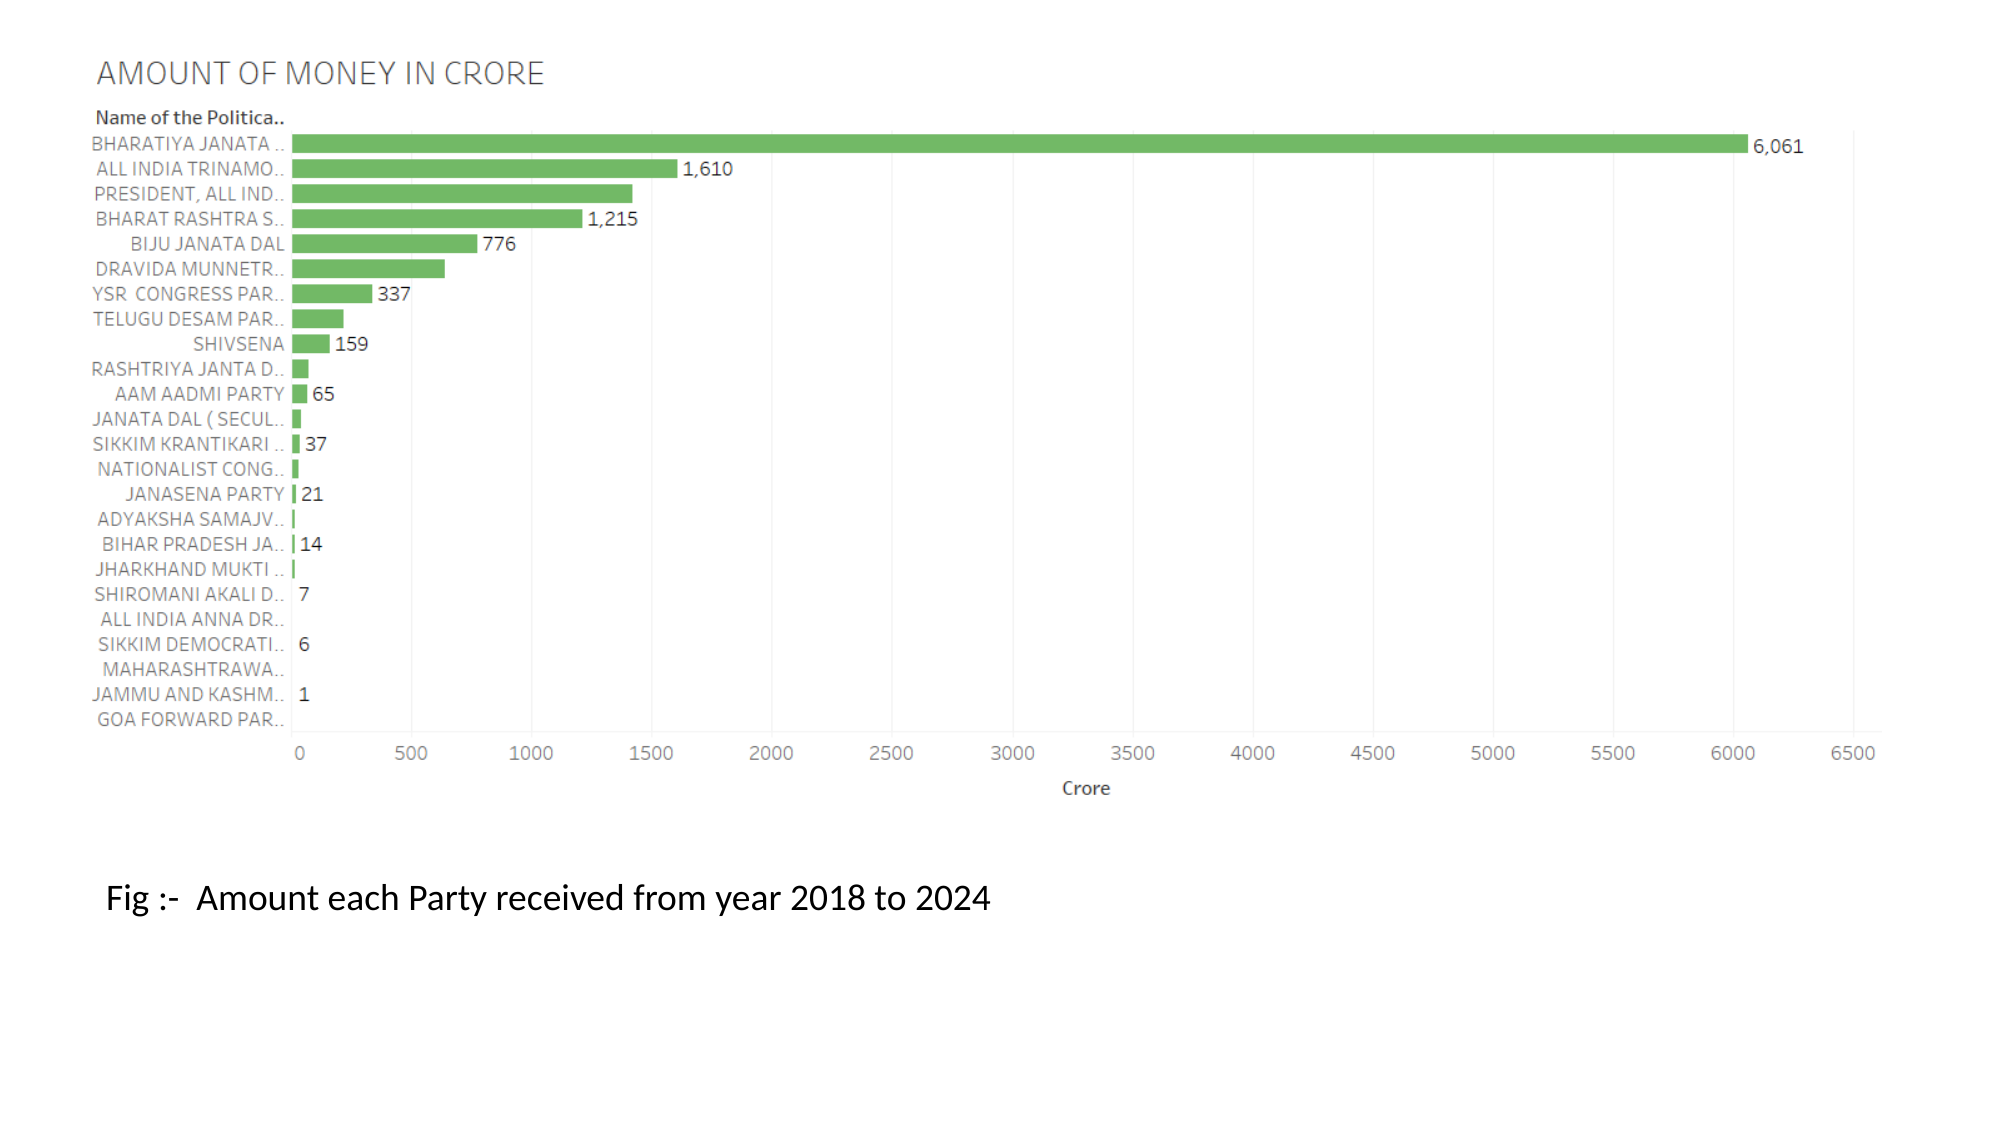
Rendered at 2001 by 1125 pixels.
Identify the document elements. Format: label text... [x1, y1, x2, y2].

picture [91, 43, 1882, 810]
text_box Fig :- Amount each Party received from year 2018 to 2024 [91, 865, 1882, 926]
